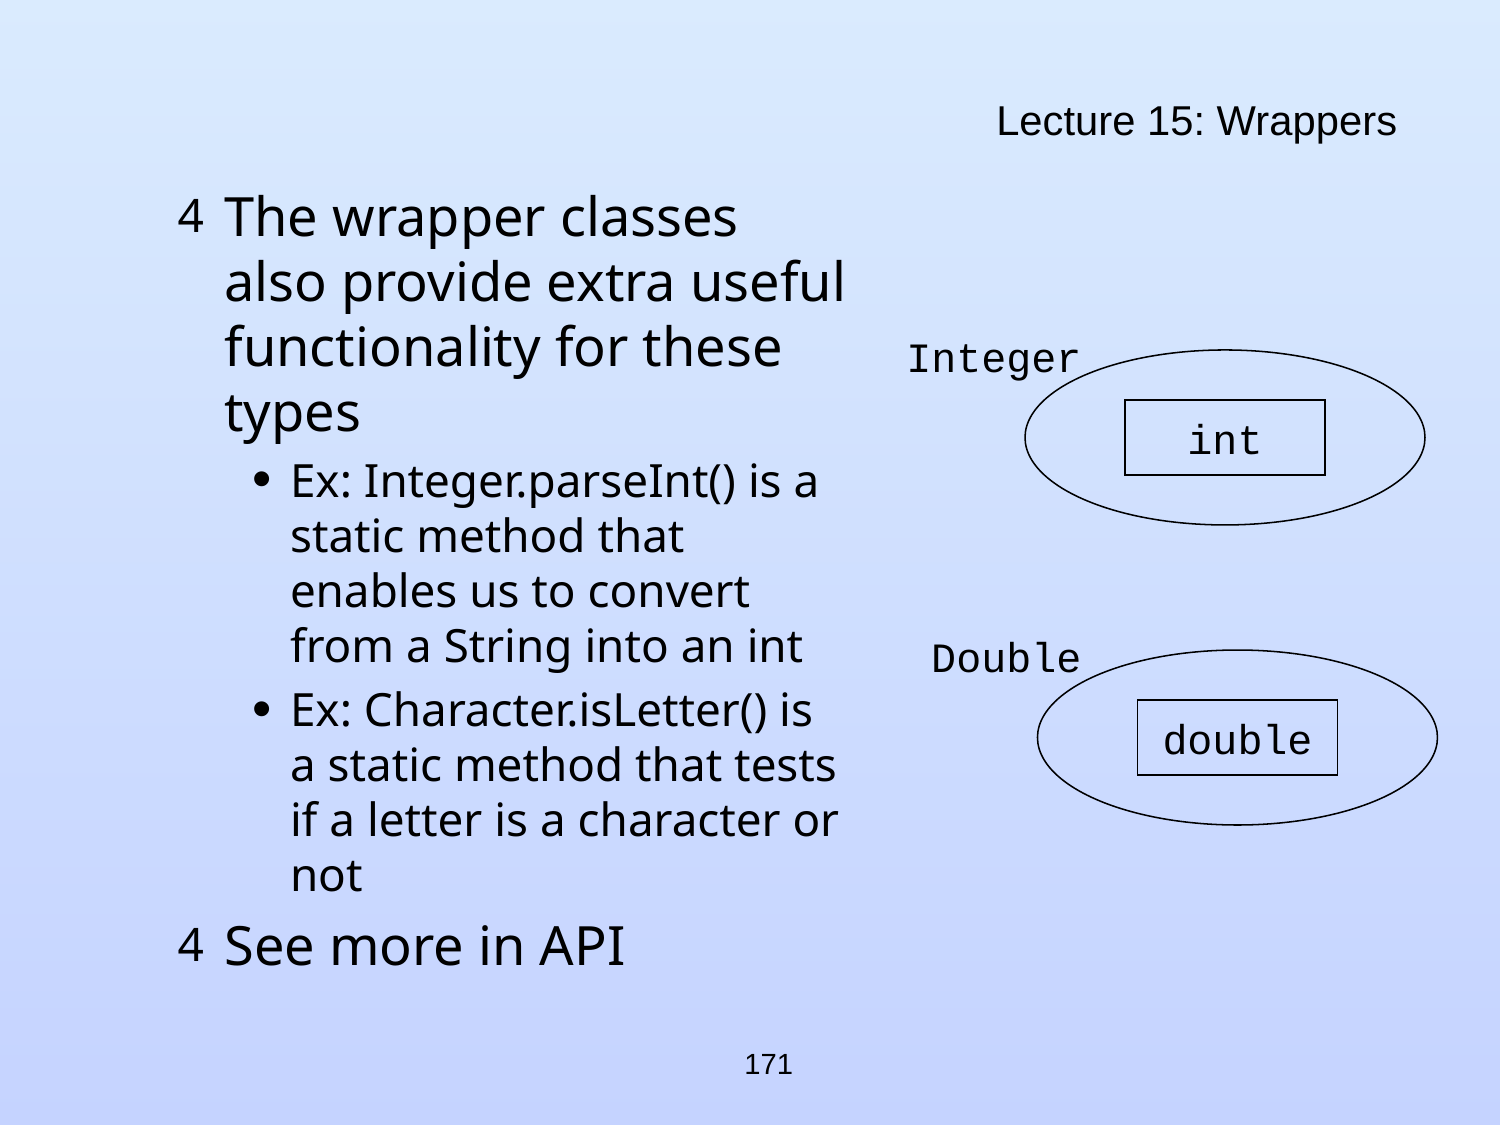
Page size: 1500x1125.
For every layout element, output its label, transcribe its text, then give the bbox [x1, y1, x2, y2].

text_box [1037, 650, 1438, 826]
title Lecture 15: Wrappers [87, 99, 1413, 150]
list The wrapper classes also provide extra useful functionality for these types Ex: Integer.parseInt() is a static method that enables us to convert from a String into an int Ex: Character.isLetter() is a static method that tests if a letter is a character or not See more in API [87, 174, 863, 1000]
text_box Double [887, 624, 1125, 688]
text_box [1025, 349, 1426, 525]
slide_number 171 [612, 1024, 926, 1101]
text_box Integer [874, 324, 1113, 388]
